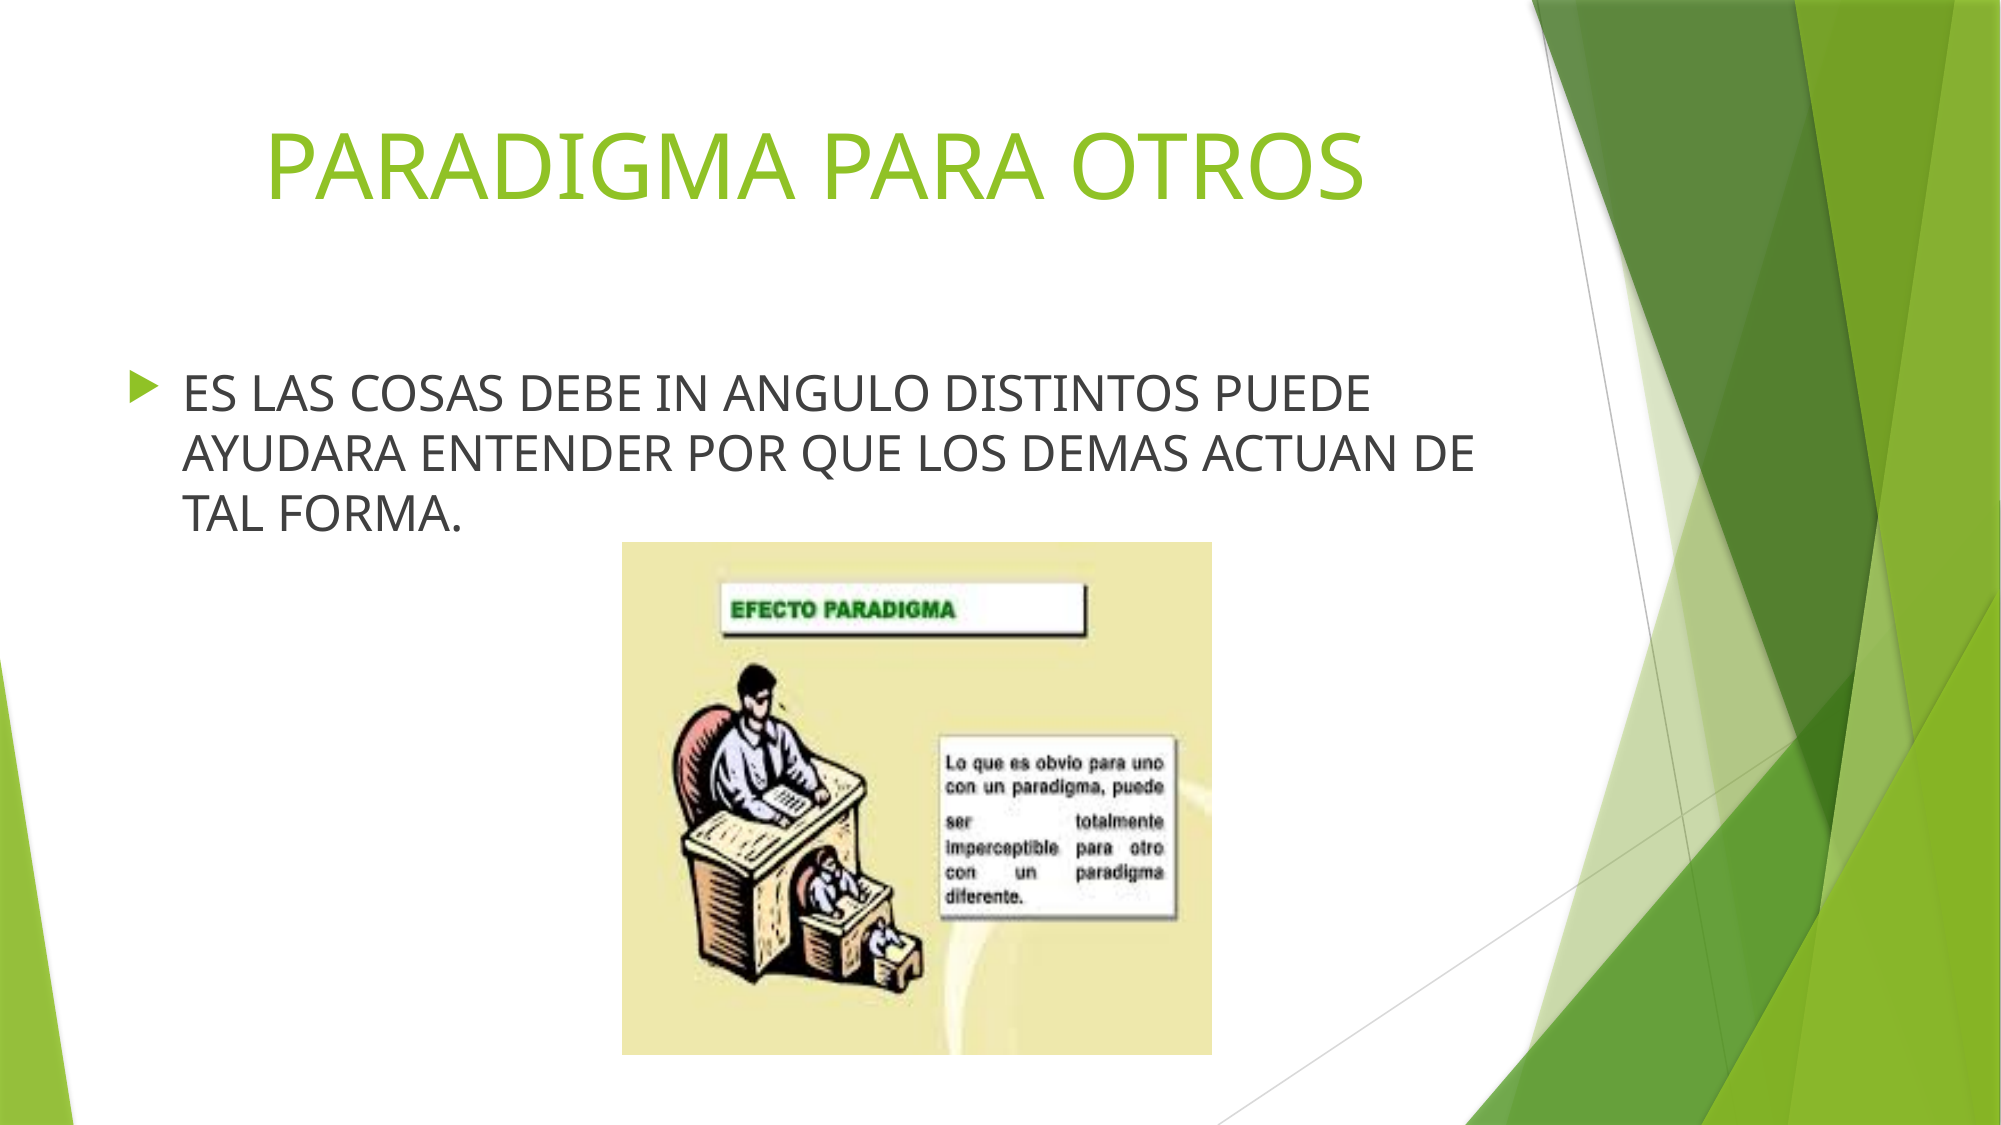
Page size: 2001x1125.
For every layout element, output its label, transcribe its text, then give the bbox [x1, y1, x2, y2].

title PARADIGMA PARA OTROS [111, 99, 1522, 317]
picture [622, 542, 1212, 1055]
list ES LAS COSAS DEBE IN ANGULO DISTINTOS PUEDE AYUDARA ENTENDER POR QUE LOS DEMAS ACTUAN DE TAL FORMA. [111, 354, 1522, 992]
